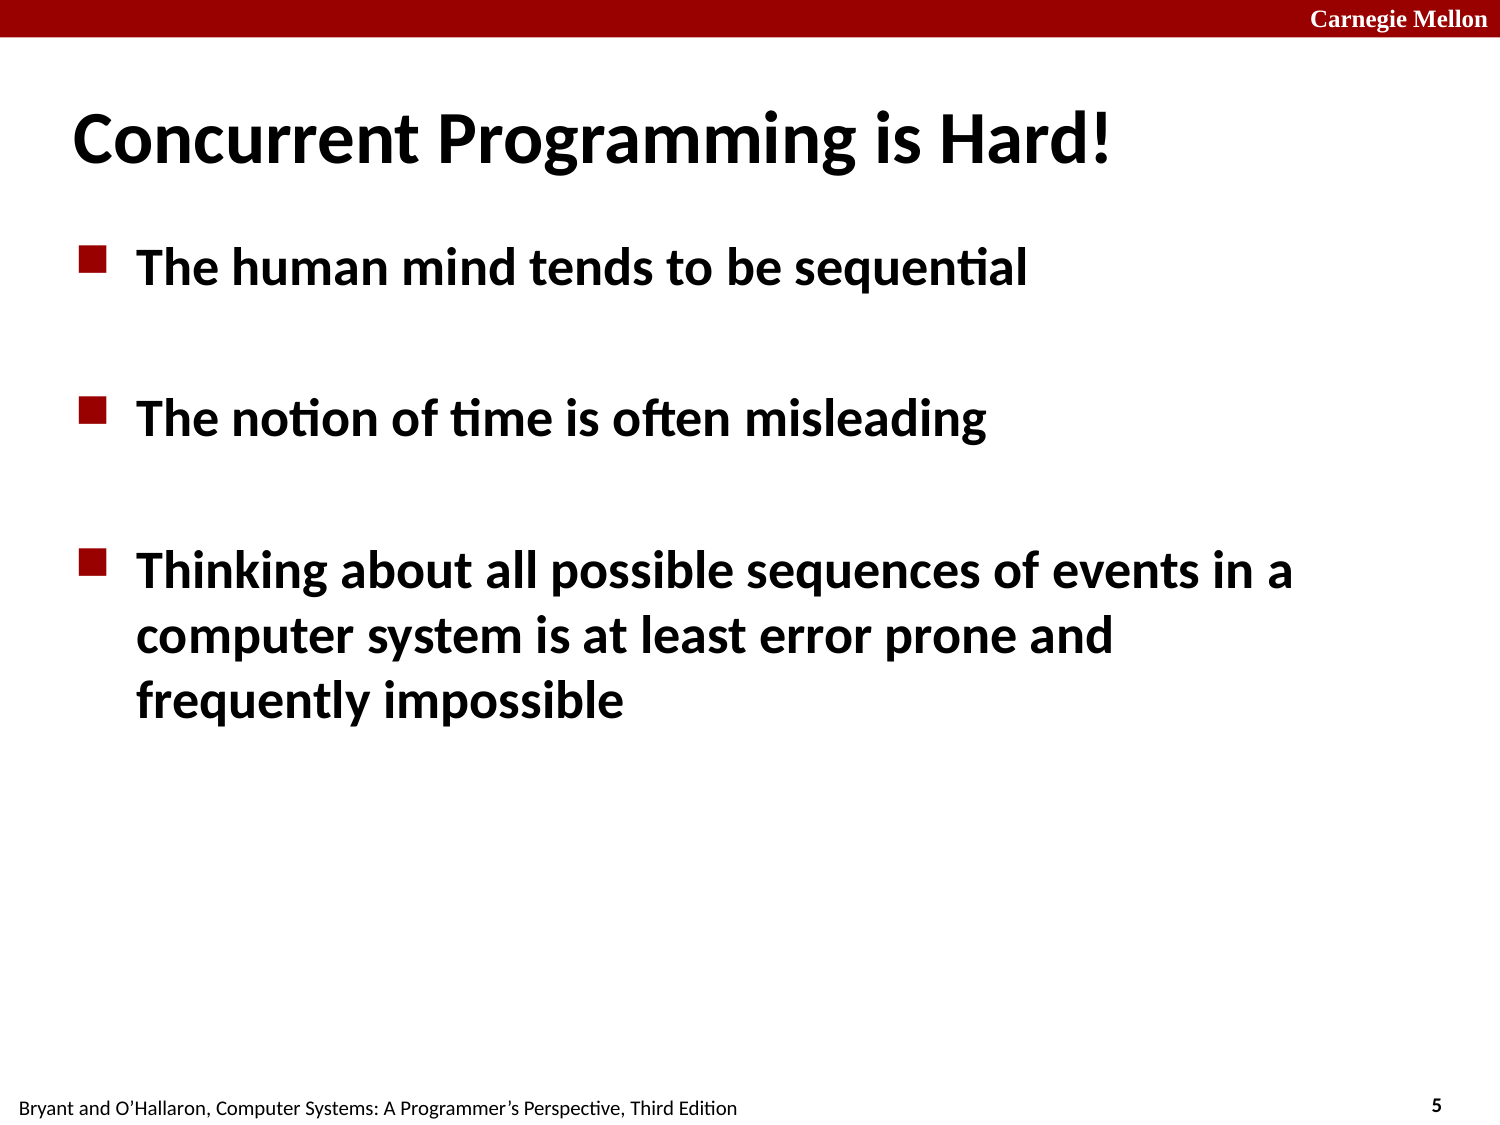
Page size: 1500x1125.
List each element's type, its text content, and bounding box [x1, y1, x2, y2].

title Concurrent Programming is Hard! [58, 71, 1305, 197]
list The human mind tends to be sequential The notion of time is often misleading Thinking about all possible sequences of events in a computer system is at least error prone and frequently impossible [64, 223, 1361, 1040]
